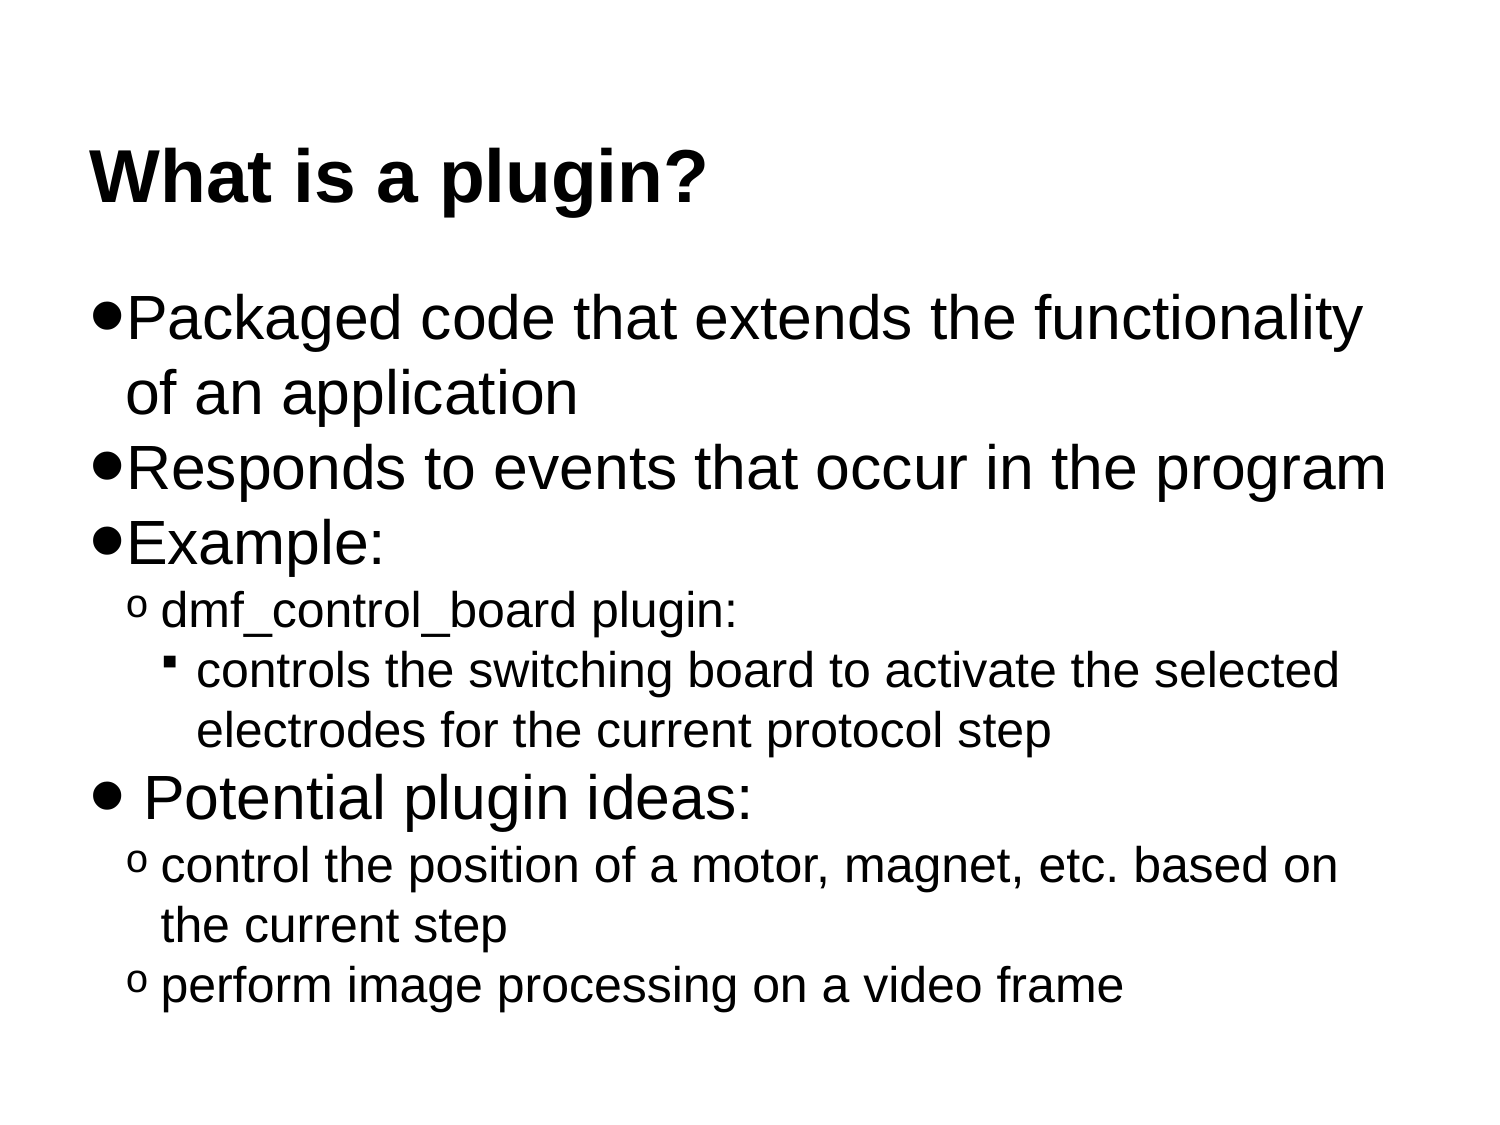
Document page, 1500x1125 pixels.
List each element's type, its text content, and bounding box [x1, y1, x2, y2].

text_box What is a plugin? [75, 14, 1425, 233]
text_box Packaged code that extends the functionality of an application Responds to events that occur in the program Example: dmf_control_board plugin: controls the switching board to activate the selected electrodes for the current protocol step Potential plugin ideas: control the position of a motor, magnet, etc. based on the current step perform image processing on a video frame [75, 262, 1425, 970]
